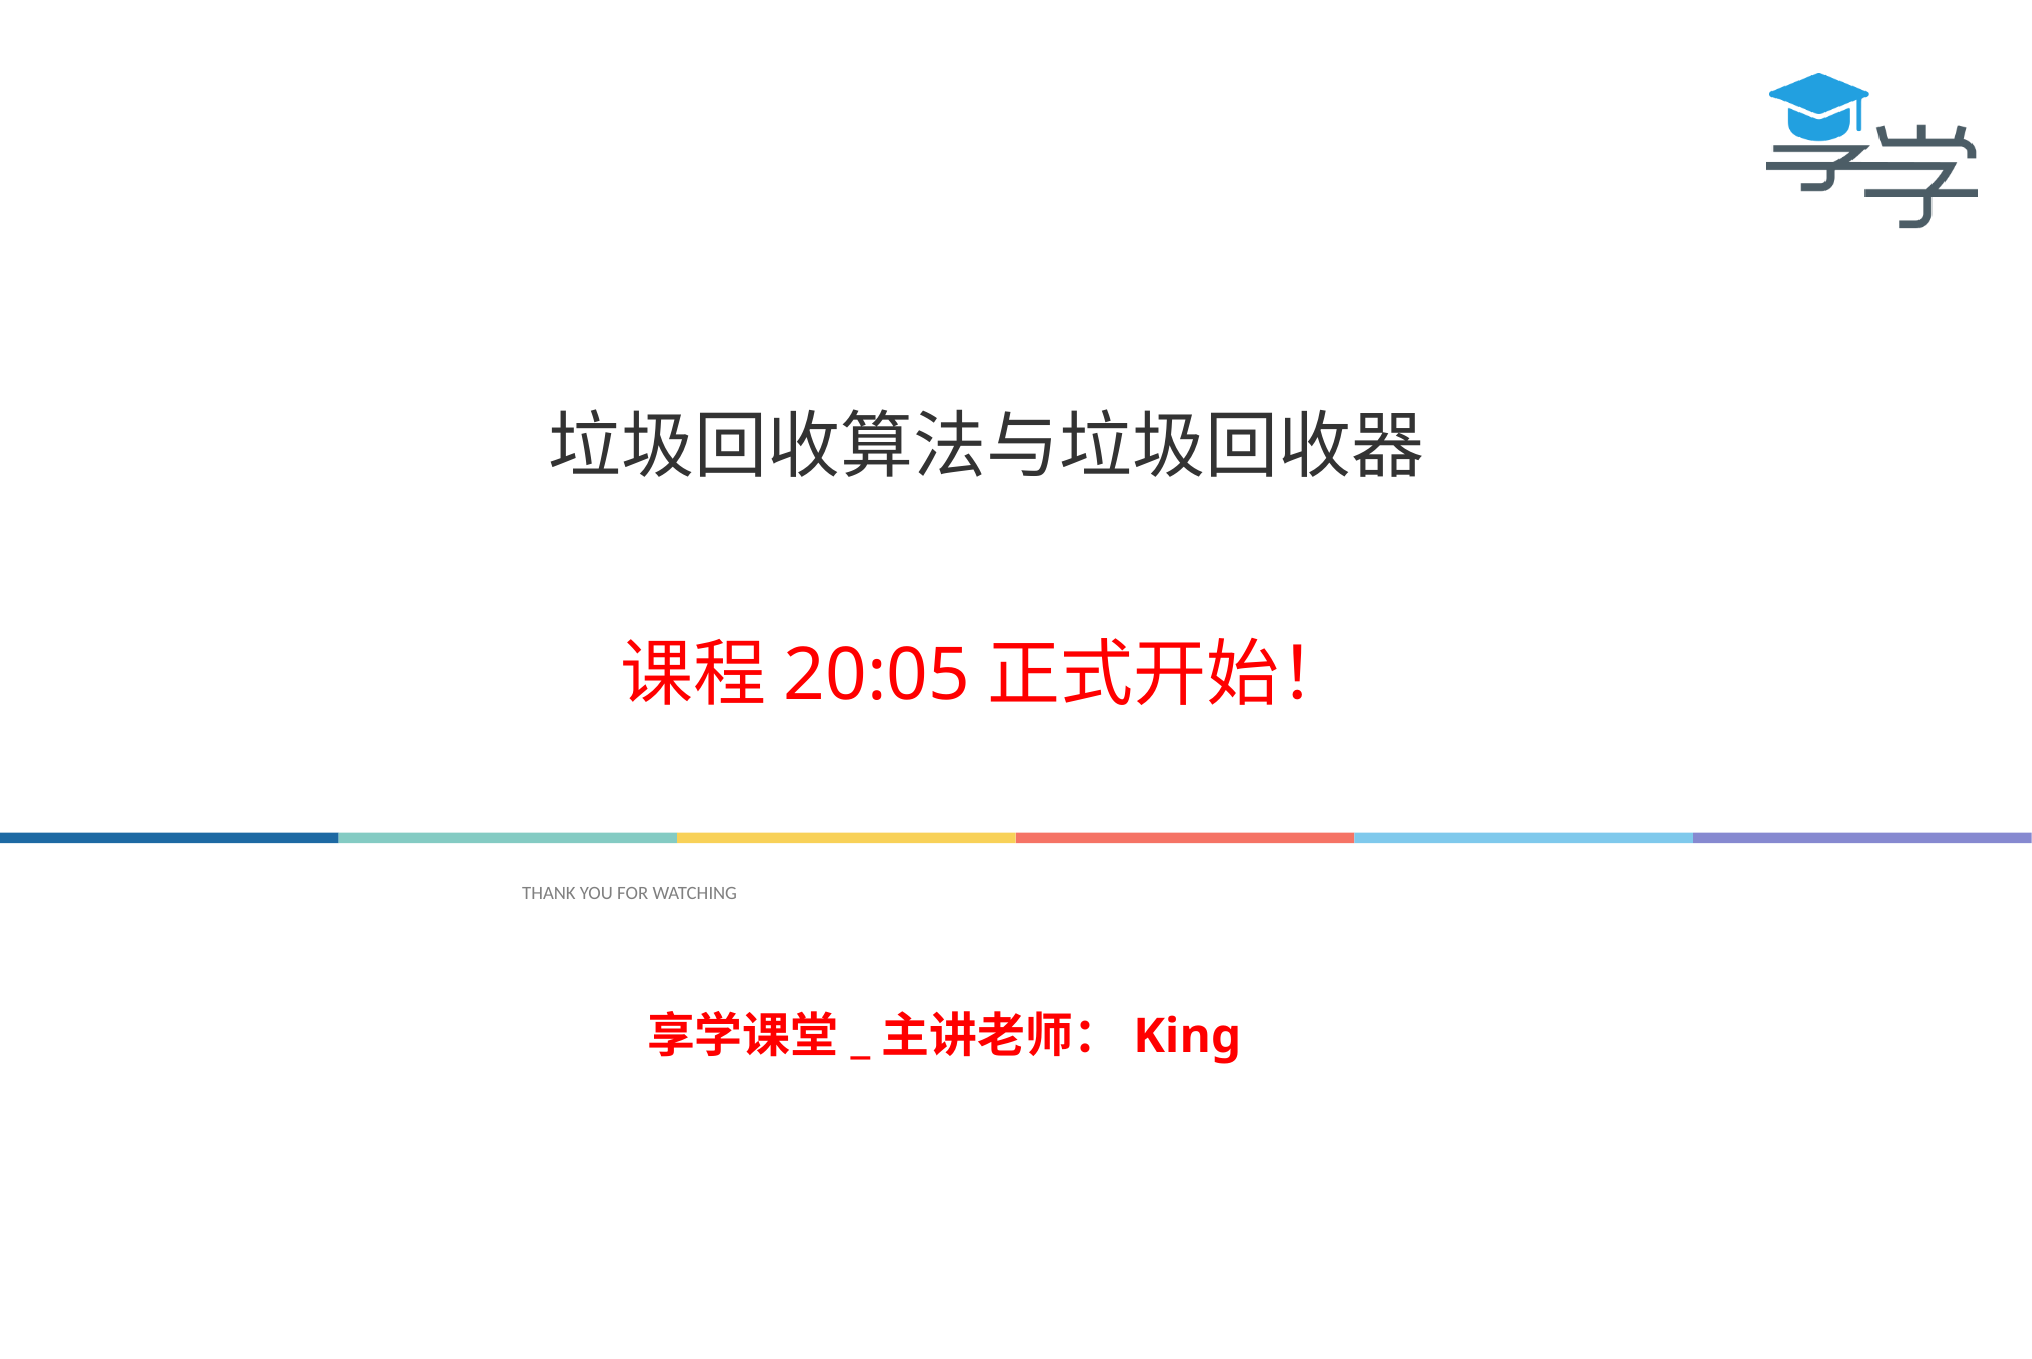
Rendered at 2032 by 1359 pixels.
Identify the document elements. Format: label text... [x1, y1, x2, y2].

picture [1759, 47, 1986, 254]
text_box THANK YOU FOR WATCHING [507, 873, 1525, 911]
text_box 享学课堂_主讲老师：King [632, 997, 1256, 1069]
text_box 垃圾回收算法与垃圾回收器 课程20:05正式开始！ [127, 365, 1846, 721]
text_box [0, 832, 2032, 844]
